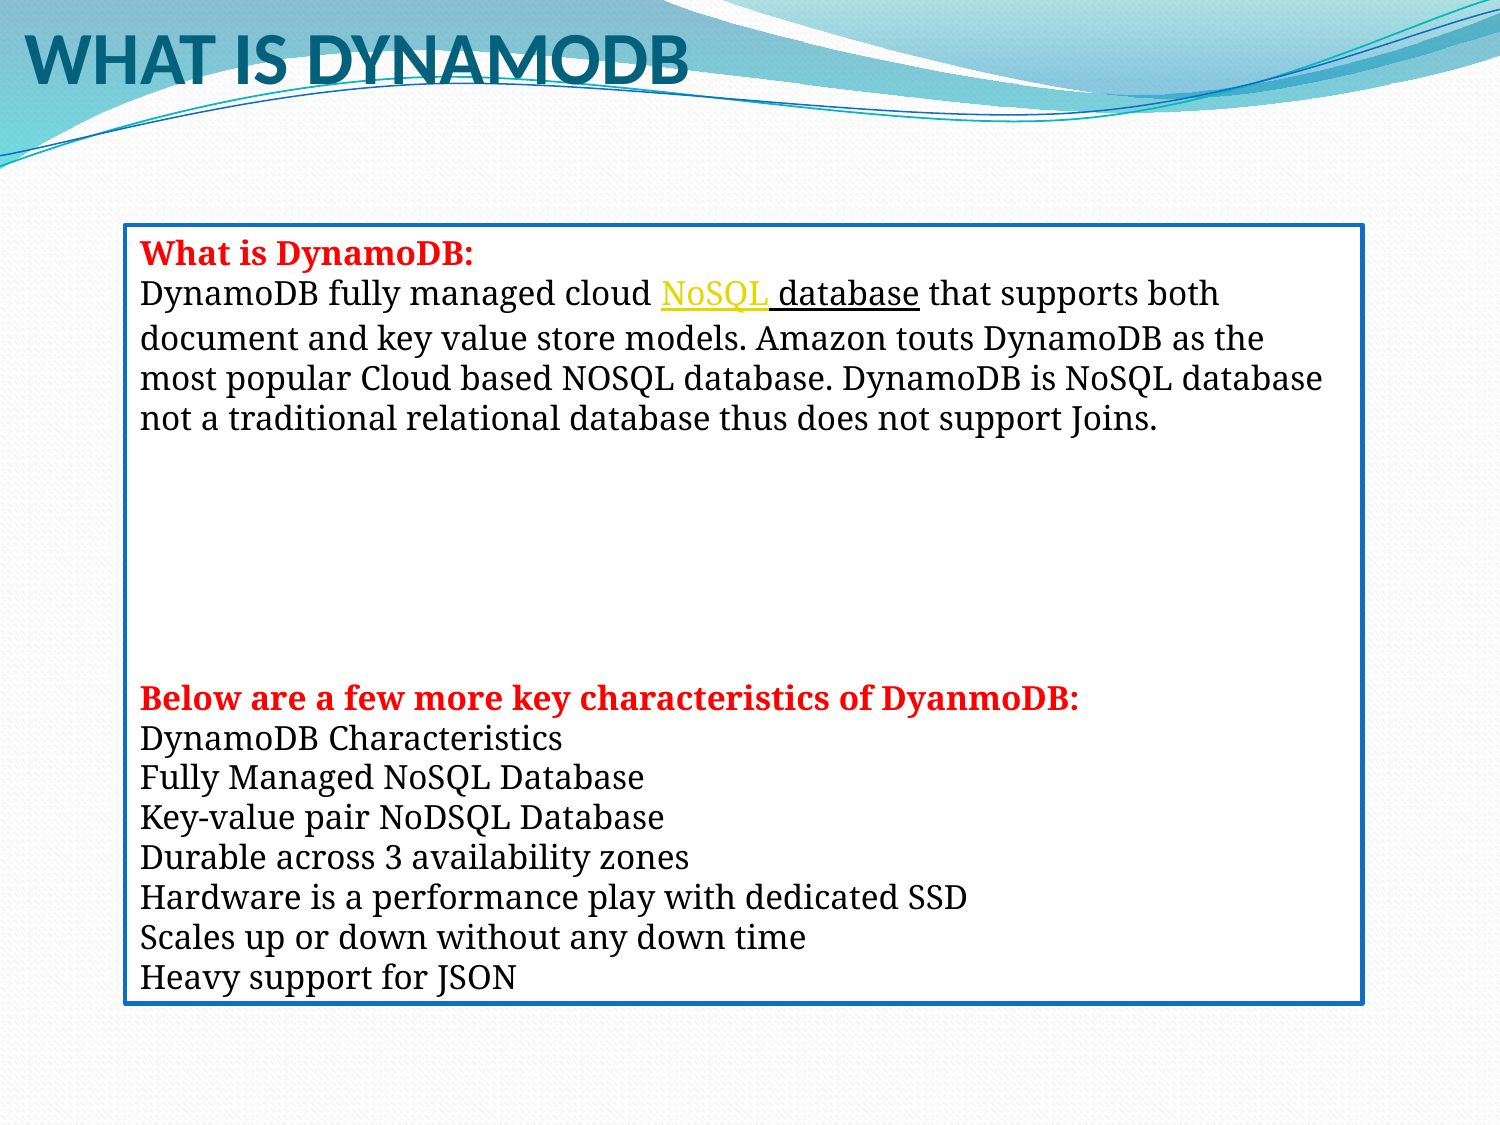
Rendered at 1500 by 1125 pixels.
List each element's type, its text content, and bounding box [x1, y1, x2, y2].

title WHAT IS DYNAMODB [24, 12, 1375, 100]
text_box What is DynamoDB: DynamoDB fully managed cloud NoSQL database that supports both document and key value store models. Amazon touts DynamoDB as the most popular Cloud based NOSQL database. DynamoDB is NoSQL database not a traditional relational database thus does not support Joins. Below are a few more key characteristics of DyanmoDB: DynamoDB Characteristics Fully Managed NoSQL Database Key-value pair NoDSQL Database Durable across 3 availability zones Hardware is a performance play with dedicated SSD Scales up or down without any down time Heavy support for JSON [123, 223, 1365, 1006]
